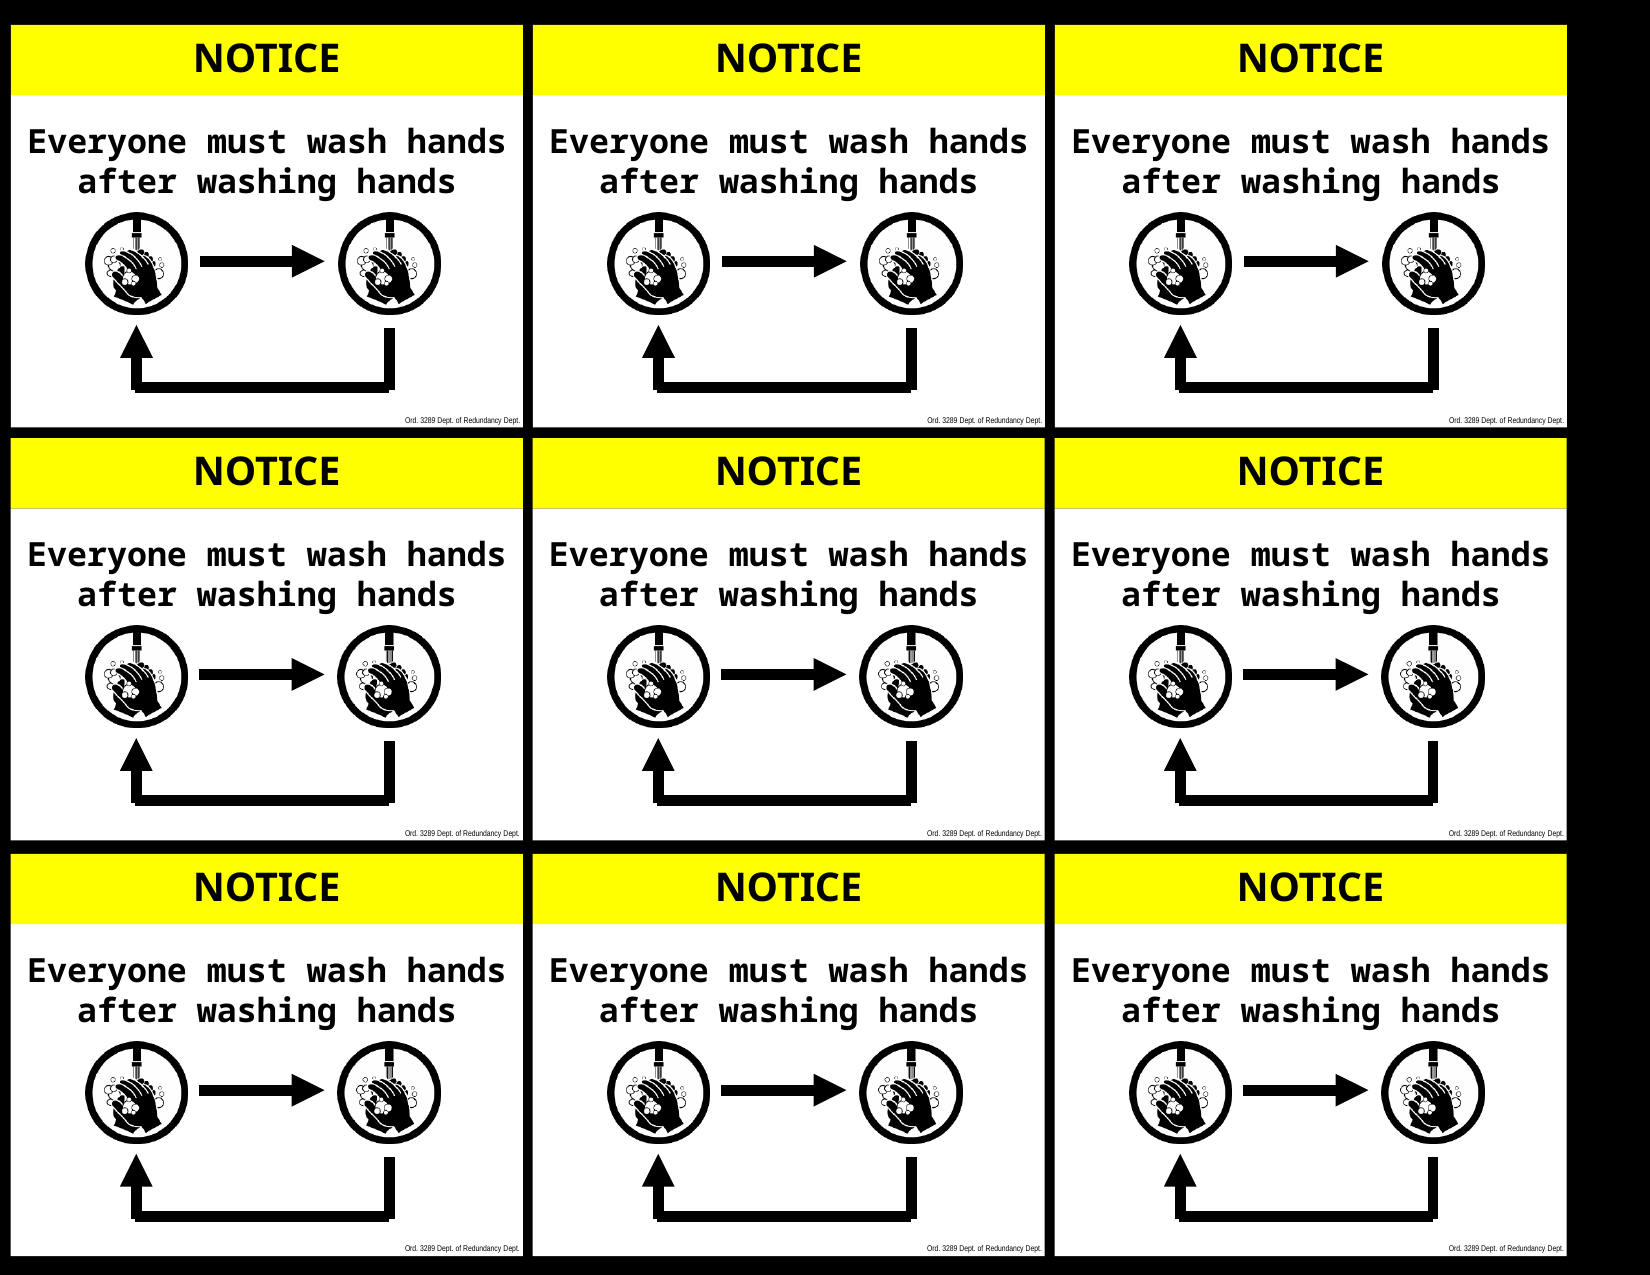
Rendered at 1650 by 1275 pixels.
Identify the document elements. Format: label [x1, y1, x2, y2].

text_box [1045, 853, 1581, 1262]
text_box [1045, 437, 1581, 846]
text_box [1, 853, 521, 1262]
text_box [1046, 24, 1581, 433]
text_box [1, 437, 519, 846]
text_box [524, 24, 1044, 433]
text_box [2, 24, 522, 433]
text_box [523, 437, 1041, 846]
text_box [523, 853, 1043, 1262]
